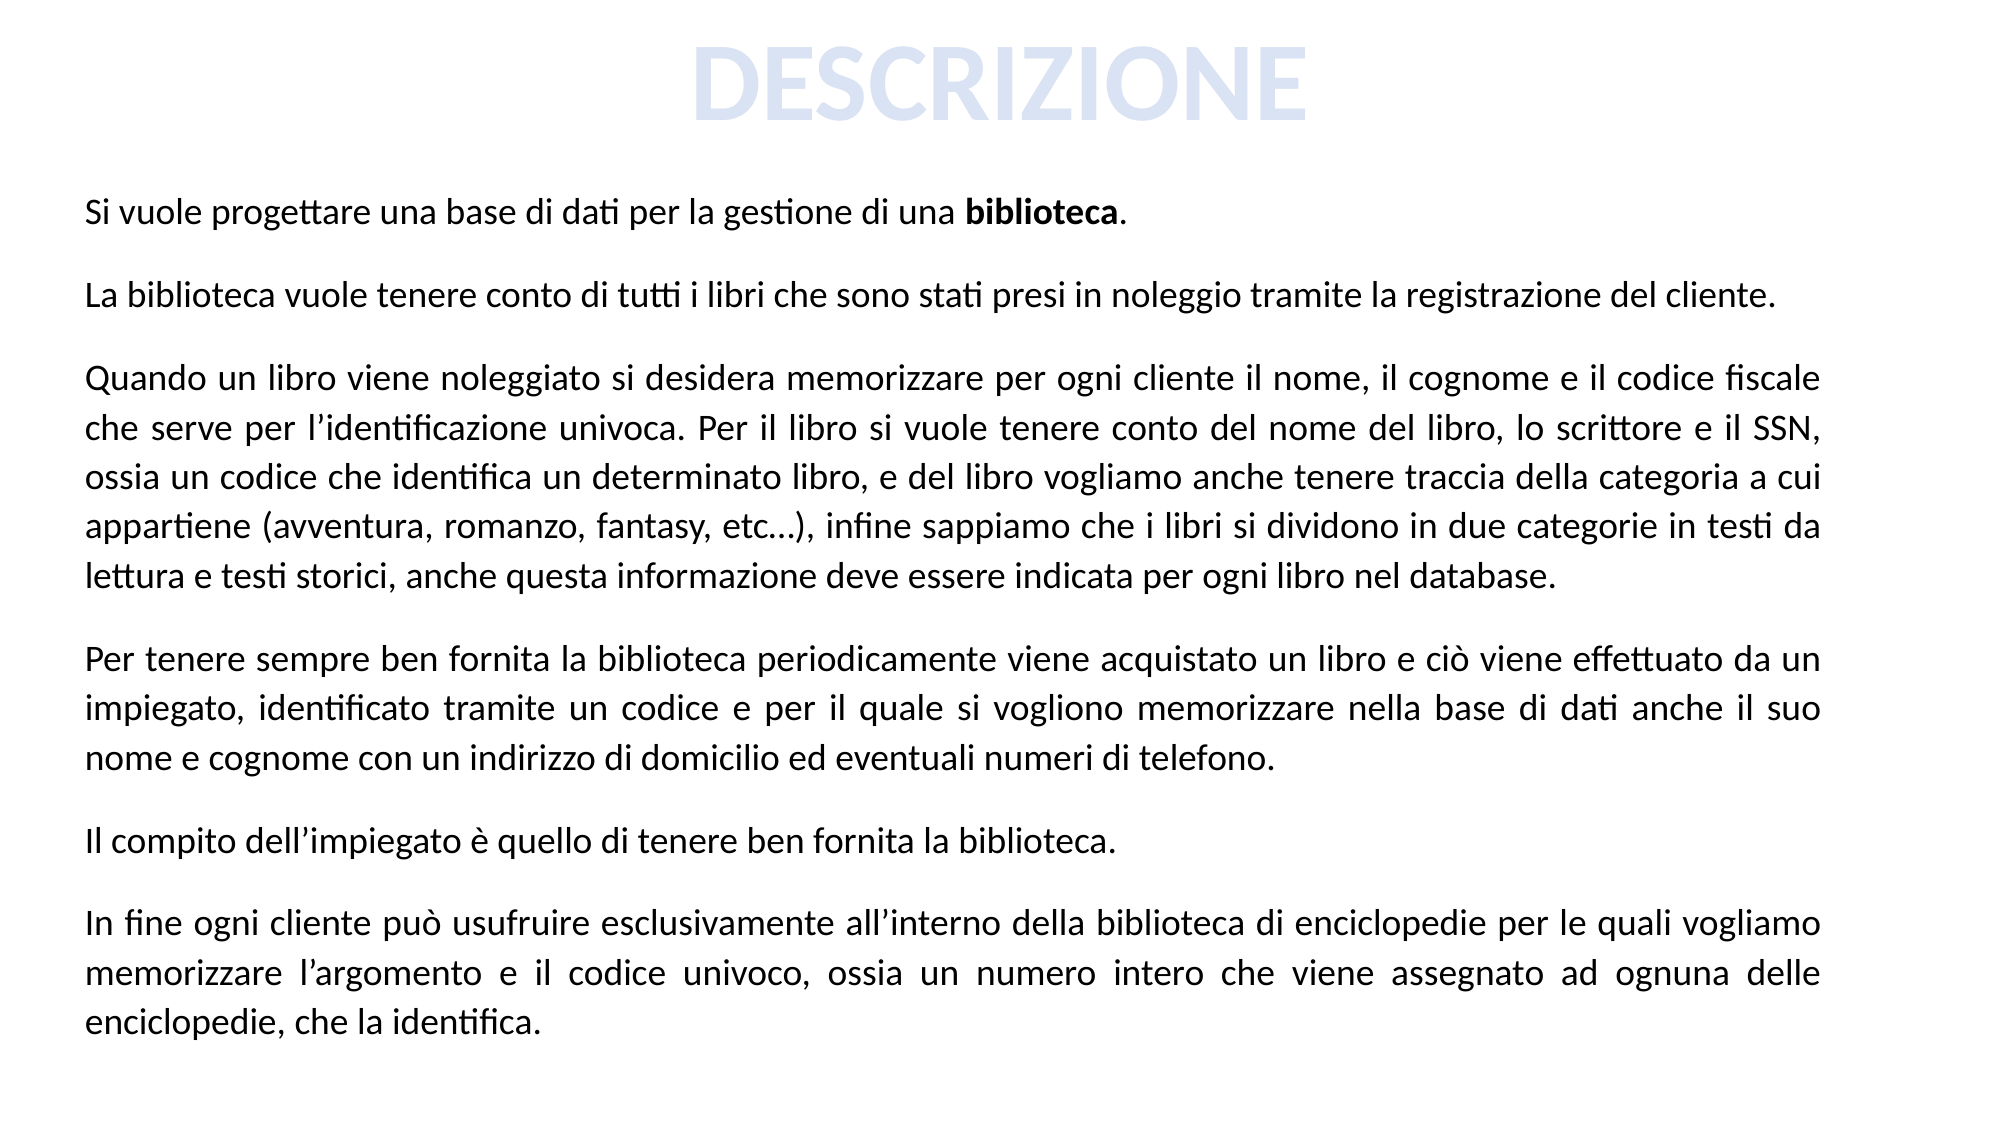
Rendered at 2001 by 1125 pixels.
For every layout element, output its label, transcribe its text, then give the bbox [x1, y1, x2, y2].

text_box DESCRIZIONE [675, 0, 1325, 150]
text_box Si vuole progettare una base di dati per la gestione di una biblioteca. La biblioteca vuole tenere conto di tutti i libri che sono stati presi in noleggio tramite la registrazione del cliente. Quando un libro viene noleggiato si desidera memorizzare per ogni cliente il nome, il cognome e il codice fiscale che serve per l’identificazione univoca. Per il libro si vuole tenere conto del nome del libro, lo scrittore e il SSN, ossia un codice che identifica un determinato libro, e del libro vogliamo anche tenere traccia della categoria a cui appartiene (avventura, romanzo, fantasy, etc…), infine sappiamo che i libri si dividono in due categorie in testi da lettura e testi storici, anche questa informazione deve essere indicata per ogni libro nel database. Per tenere sempre ben fornita la biblioteca periodicamente viene acquistato un libro e ciò viene effettuato da un impiegato, identificato tramite un codice e per il quale si vogliono memorizzare nella base di dati anche il suo nome e cognome con un indirizzo di domicilio ed eventuali numeri di telefono. Il compito dell’impiegato è quello di tenere ben fornita la biblioteca. In fine ogni cliente può usufruire esclusivamente all’interno della biblioteca di enciclopedie per le quali vogliamo memorizzare l’argomento e il codice univoco, ossia un numero intero che viene assegnato ad ognuna delle enciclopedie, che la identifica. [70, 175, 1838, 1050]
